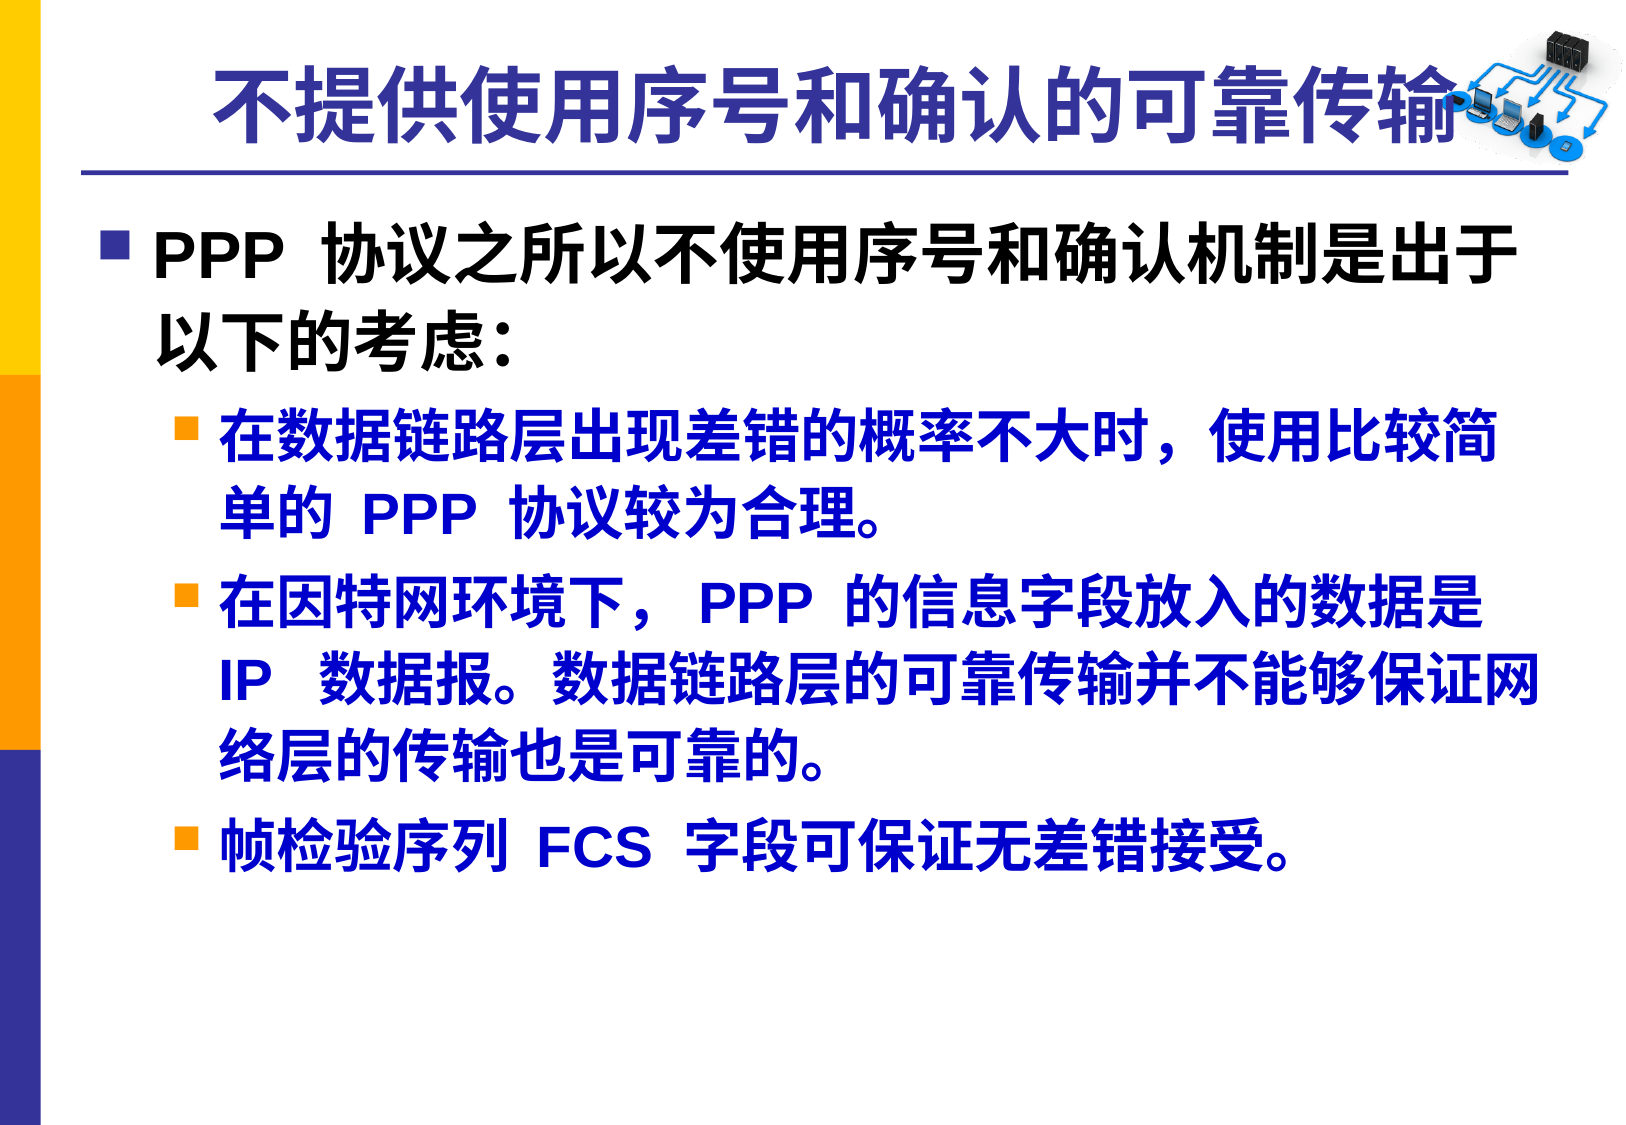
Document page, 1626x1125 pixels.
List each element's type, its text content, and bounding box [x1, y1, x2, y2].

list PPP 协议之所以不使用序号和确认机制是出于以下的考虑： 在数据链路层出现差错的概率不大时，使用比较简单的 PPP 协议较为合理。 在因特网环境下，PPP 的信息字段放入的数据是 IP 数据报。数据链路层的可靠传输并不能够保证网络层的传输也是可靠的。 帧检验序列 FCS 字段可保证无差错接受。 [81, 196, 1569, 1006]
picture [1438, 30, 1624, 165]
title 不提供使用序号和确认的可靠传输 [81, 30, 1569, 161]
